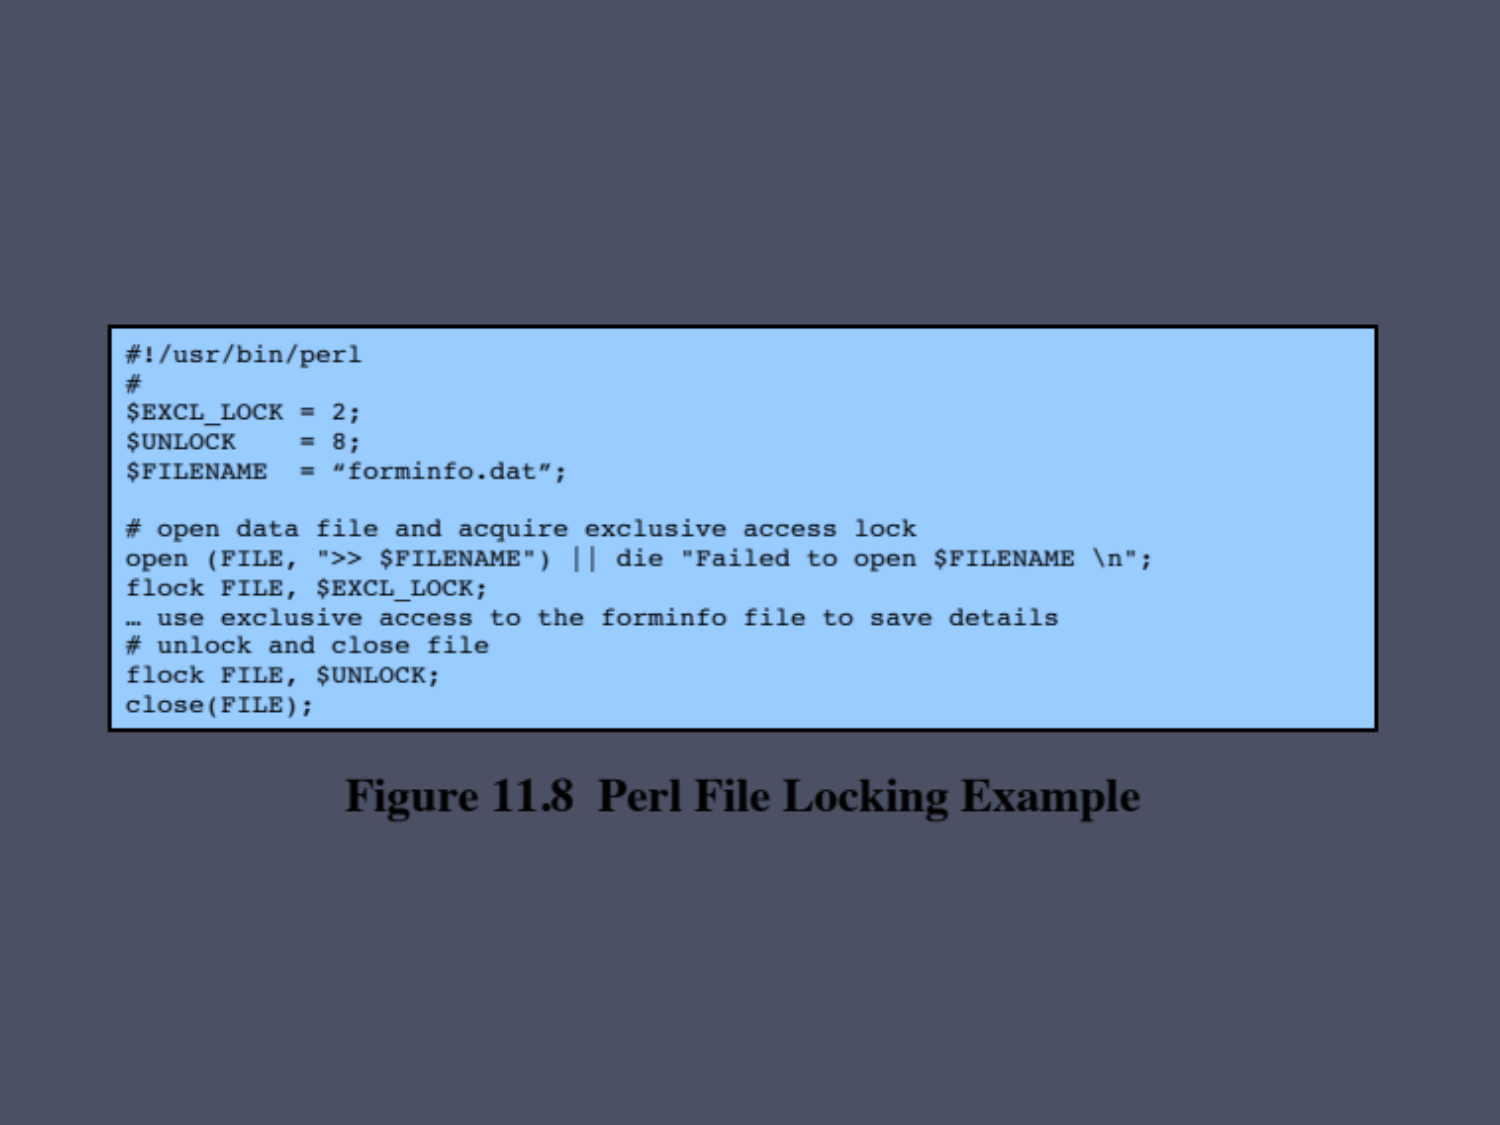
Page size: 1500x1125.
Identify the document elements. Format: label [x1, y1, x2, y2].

picture [17, 227, 1472, 882]
